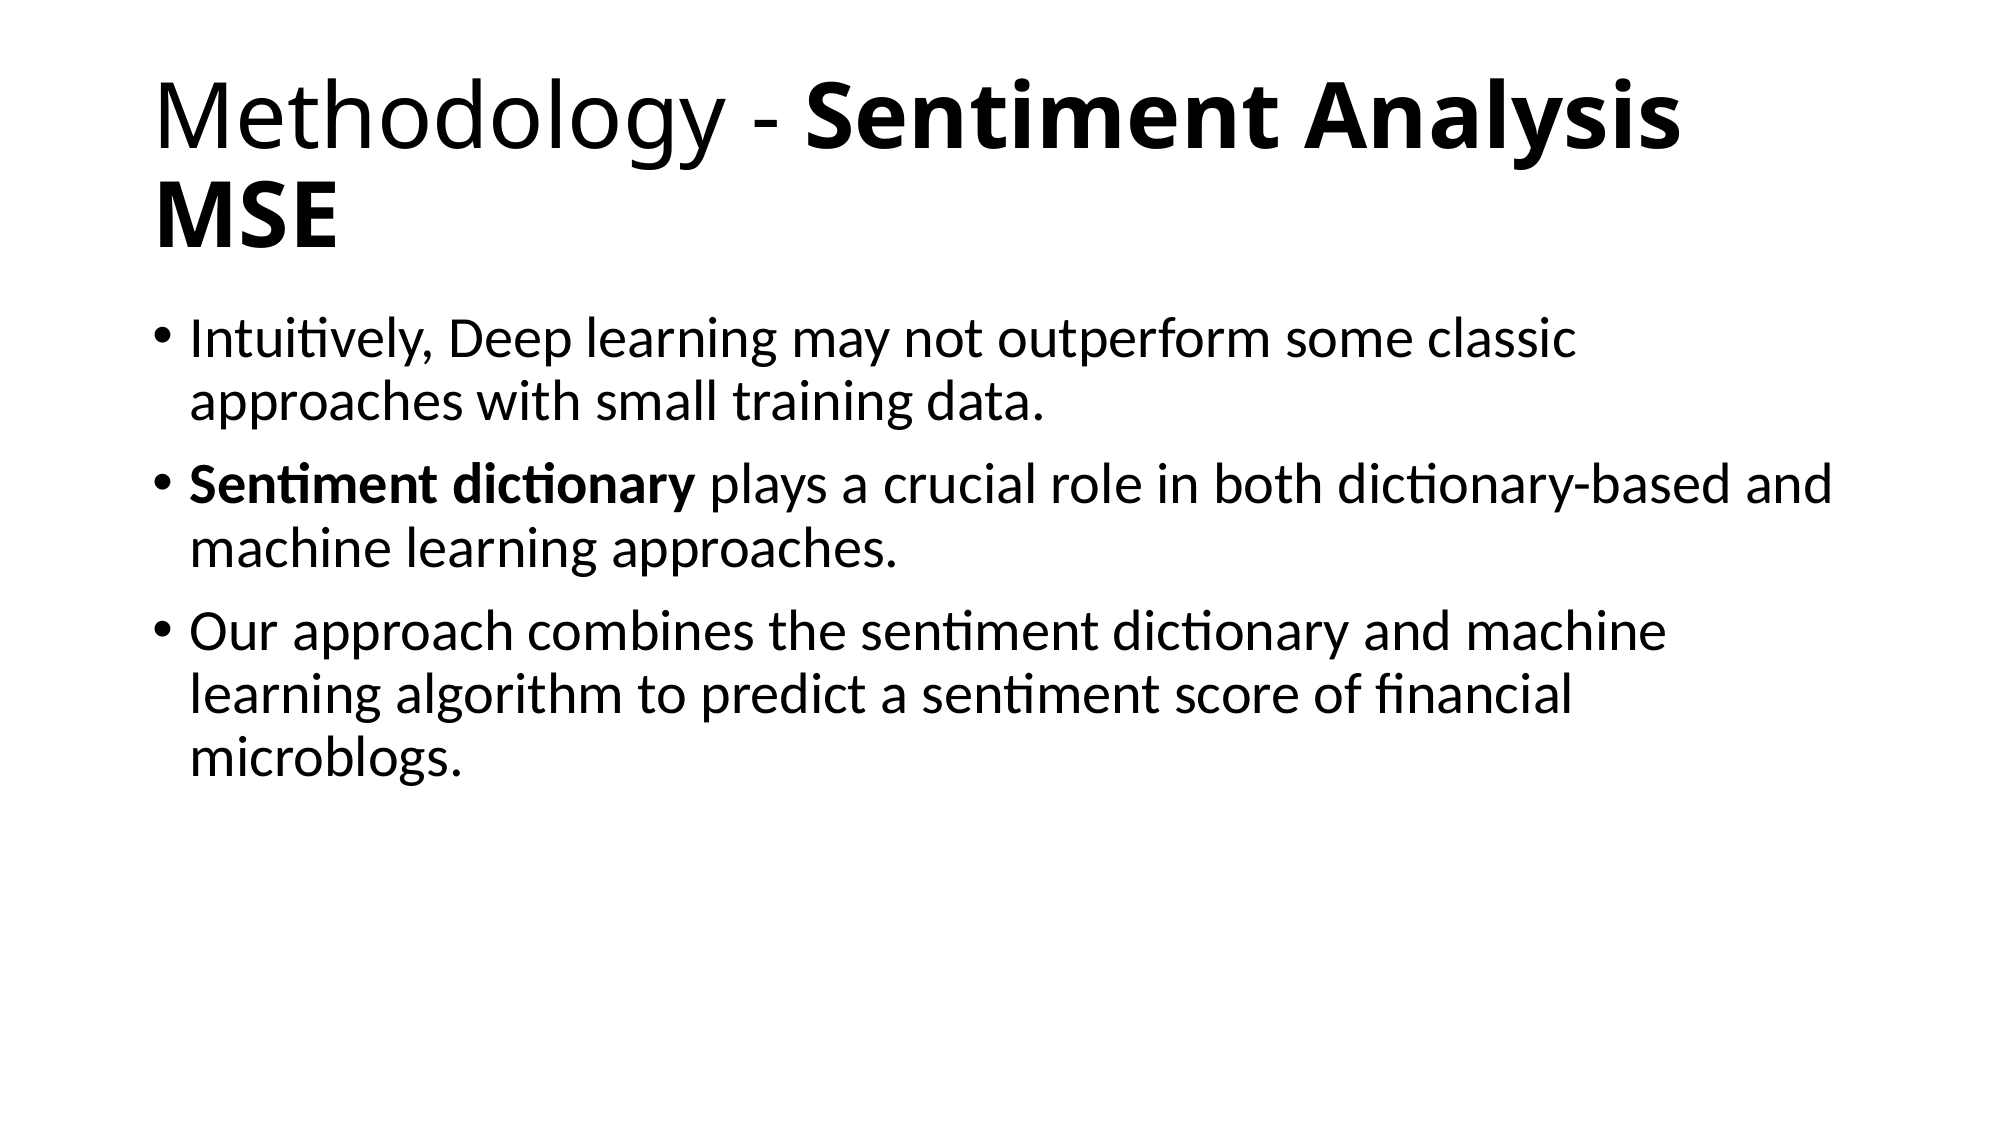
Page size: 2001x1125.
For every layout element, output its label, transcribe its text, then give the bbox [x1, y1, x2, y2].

title Methodology - Sentiment Analysis MSE [137, 59, 1863, 278]
list Intuitively, Deep learning may not outperform some classic approaches with small training data. Sentiment dictionary plays a crucial role in both dictionary-based and machine learning approaches. Our approach combines the sentiment dictionary and machine learning algorithm to predict a sentiment score of financial microblogs. [137, 299, 1863, 1014]
